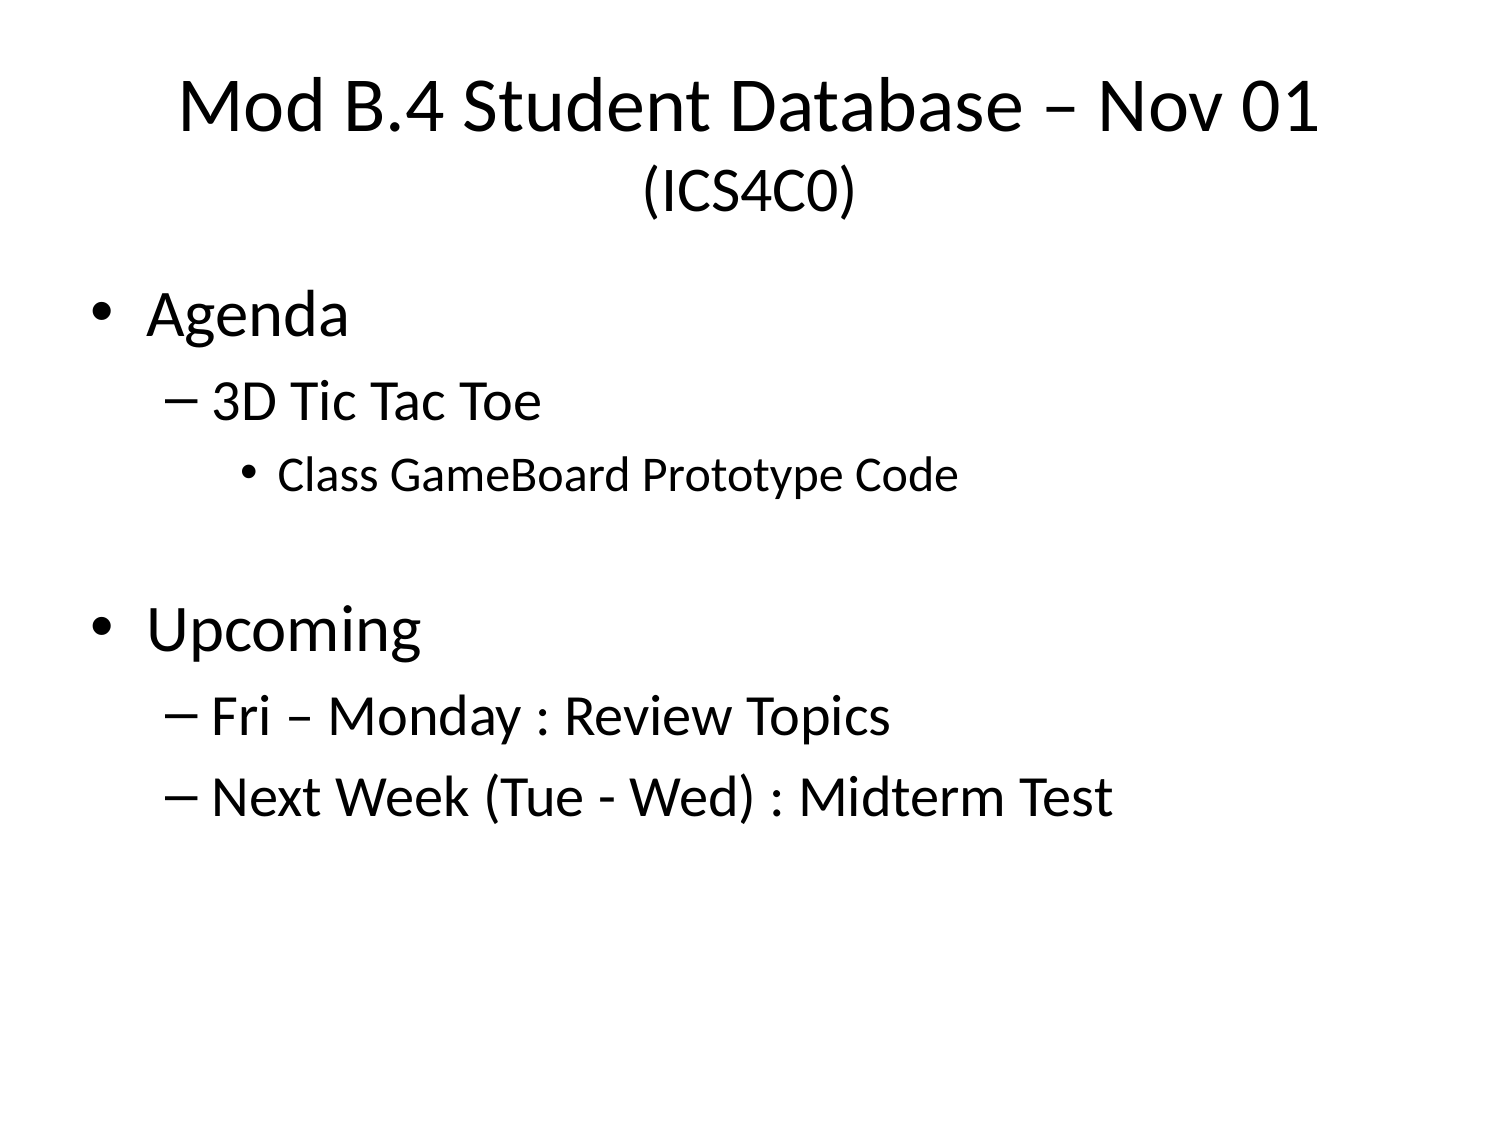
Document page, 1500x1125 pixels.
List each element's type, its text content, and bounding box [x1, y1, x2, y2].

list Agenda 3D Tic Tac Toe Class GameBoard Prototype Code Upcoming Fri – Monday : Review Topics Next Week (Tue - Wed) : Midterm Test [75, 262, 1425, 1005]
title Mod B.4 Student Database – Nov 01 (ICS4C0) [75, 45, 1425, 233]
